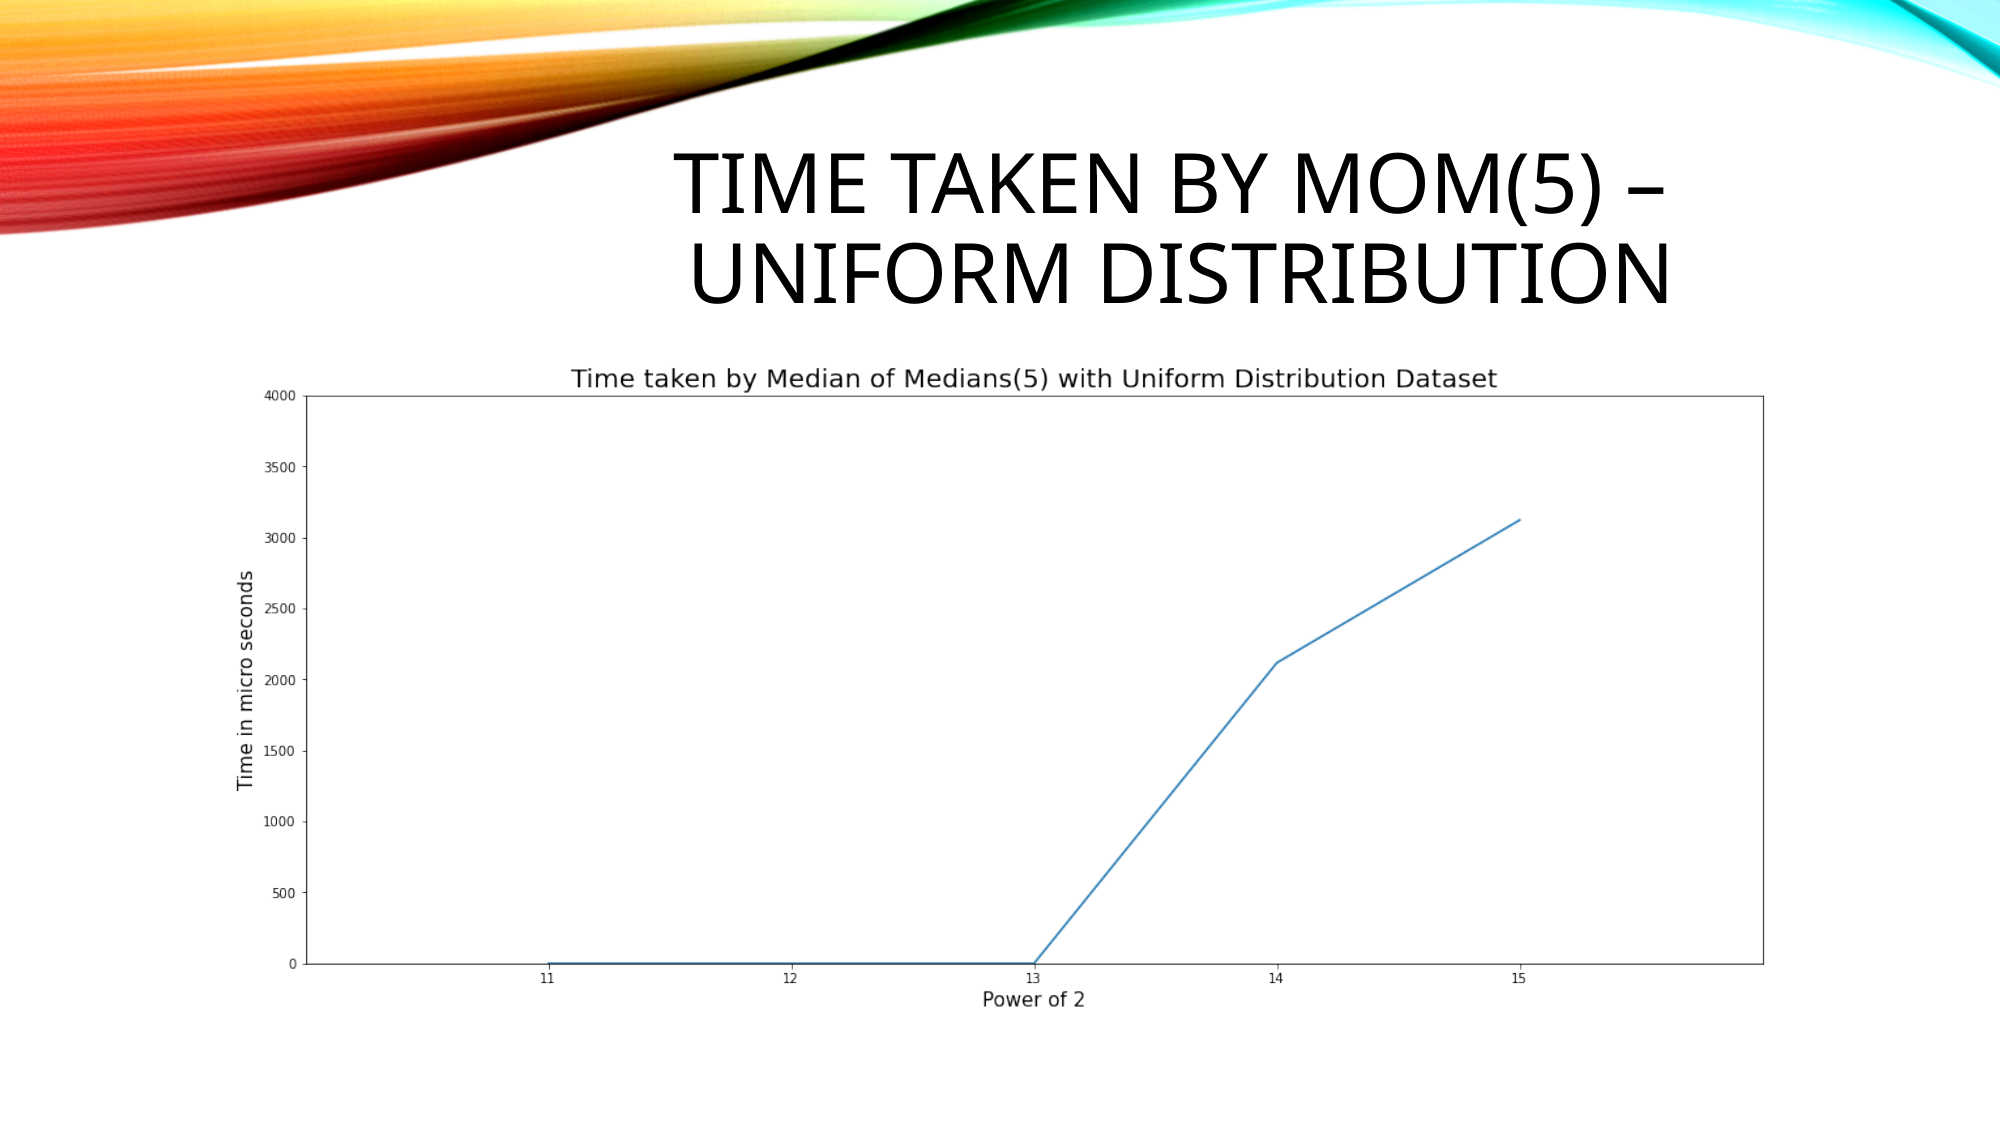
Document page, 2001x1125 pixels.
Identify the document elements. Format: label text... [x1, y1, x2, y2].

title TimE TAKEN BY mom(5) – uniform distribution [474, 125, 1888, 338]
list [229, 359, 1771, 1021]
picture [0, 0, 2000, 237]
